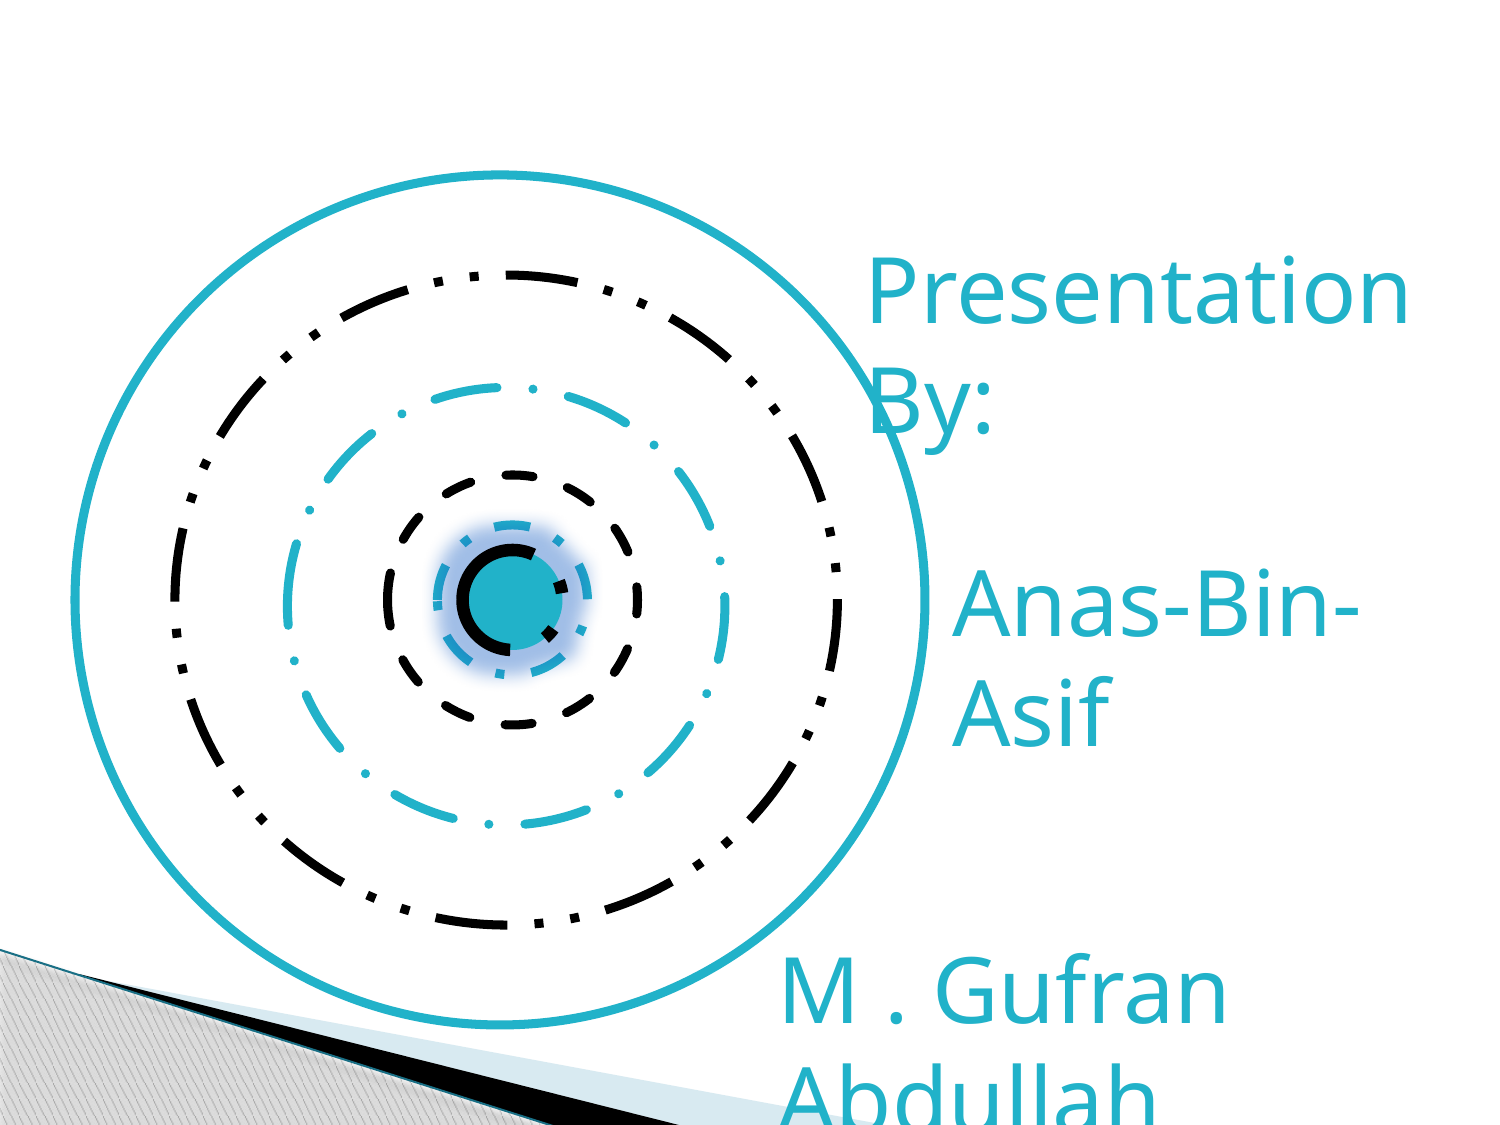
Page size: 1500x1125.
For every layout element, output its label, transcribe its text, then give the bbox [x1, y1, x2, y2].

text_box M . Gufran Abdullah [762, 924, 1500, 1125]
text_box Anas-Bin-Asif [937, 537, 1500, 773]
text_box [458, 545, 566, 655]
text_box [170, 270, 842, 930]
text_box [70, 170, 930, 1030]
text_box [383, 470, 643, 730]
text_box [282, 383, 730, 829]
text_box Presentation By: [849, 224, 1500, 460]
